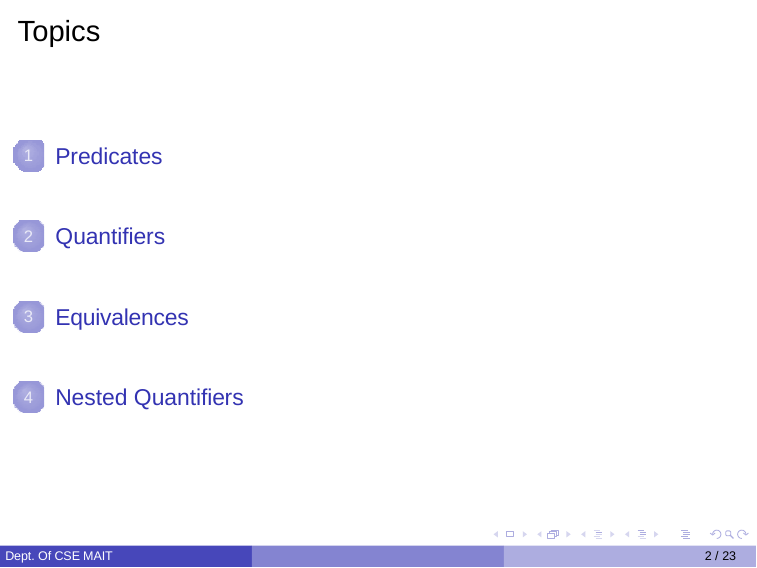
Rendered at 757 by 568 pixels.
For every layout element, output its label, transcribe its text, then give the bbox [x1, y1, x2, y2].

text_box 2 [21, 223, 36, 246]
text_box [13, 381, 45, 413]
text_box [13, 140, 45, 172]
text_box 3 [21, 303, 36, 326]
text_box Equivalences [53, 300, 193, 330]
text_box Topics [15, 9, 115, 48]
text_box 1 [21, 143, 36, 166]
text_box Nested Quantifiers [53, 380, 246, 411]
text_box 4 [21, 384, 36, 407]
slide_number 2 / 23 [698, 546, 745, 568]
text_box Predicates [53, 139, 165, 169]
footer Dept. Of CSE MAIT [3, 546, 487, 568]
text_box [13, 220, 45, 252]
text_box Quantifiers [53, 219, 168, 250]
text_box [13, 301, 45, 333]
